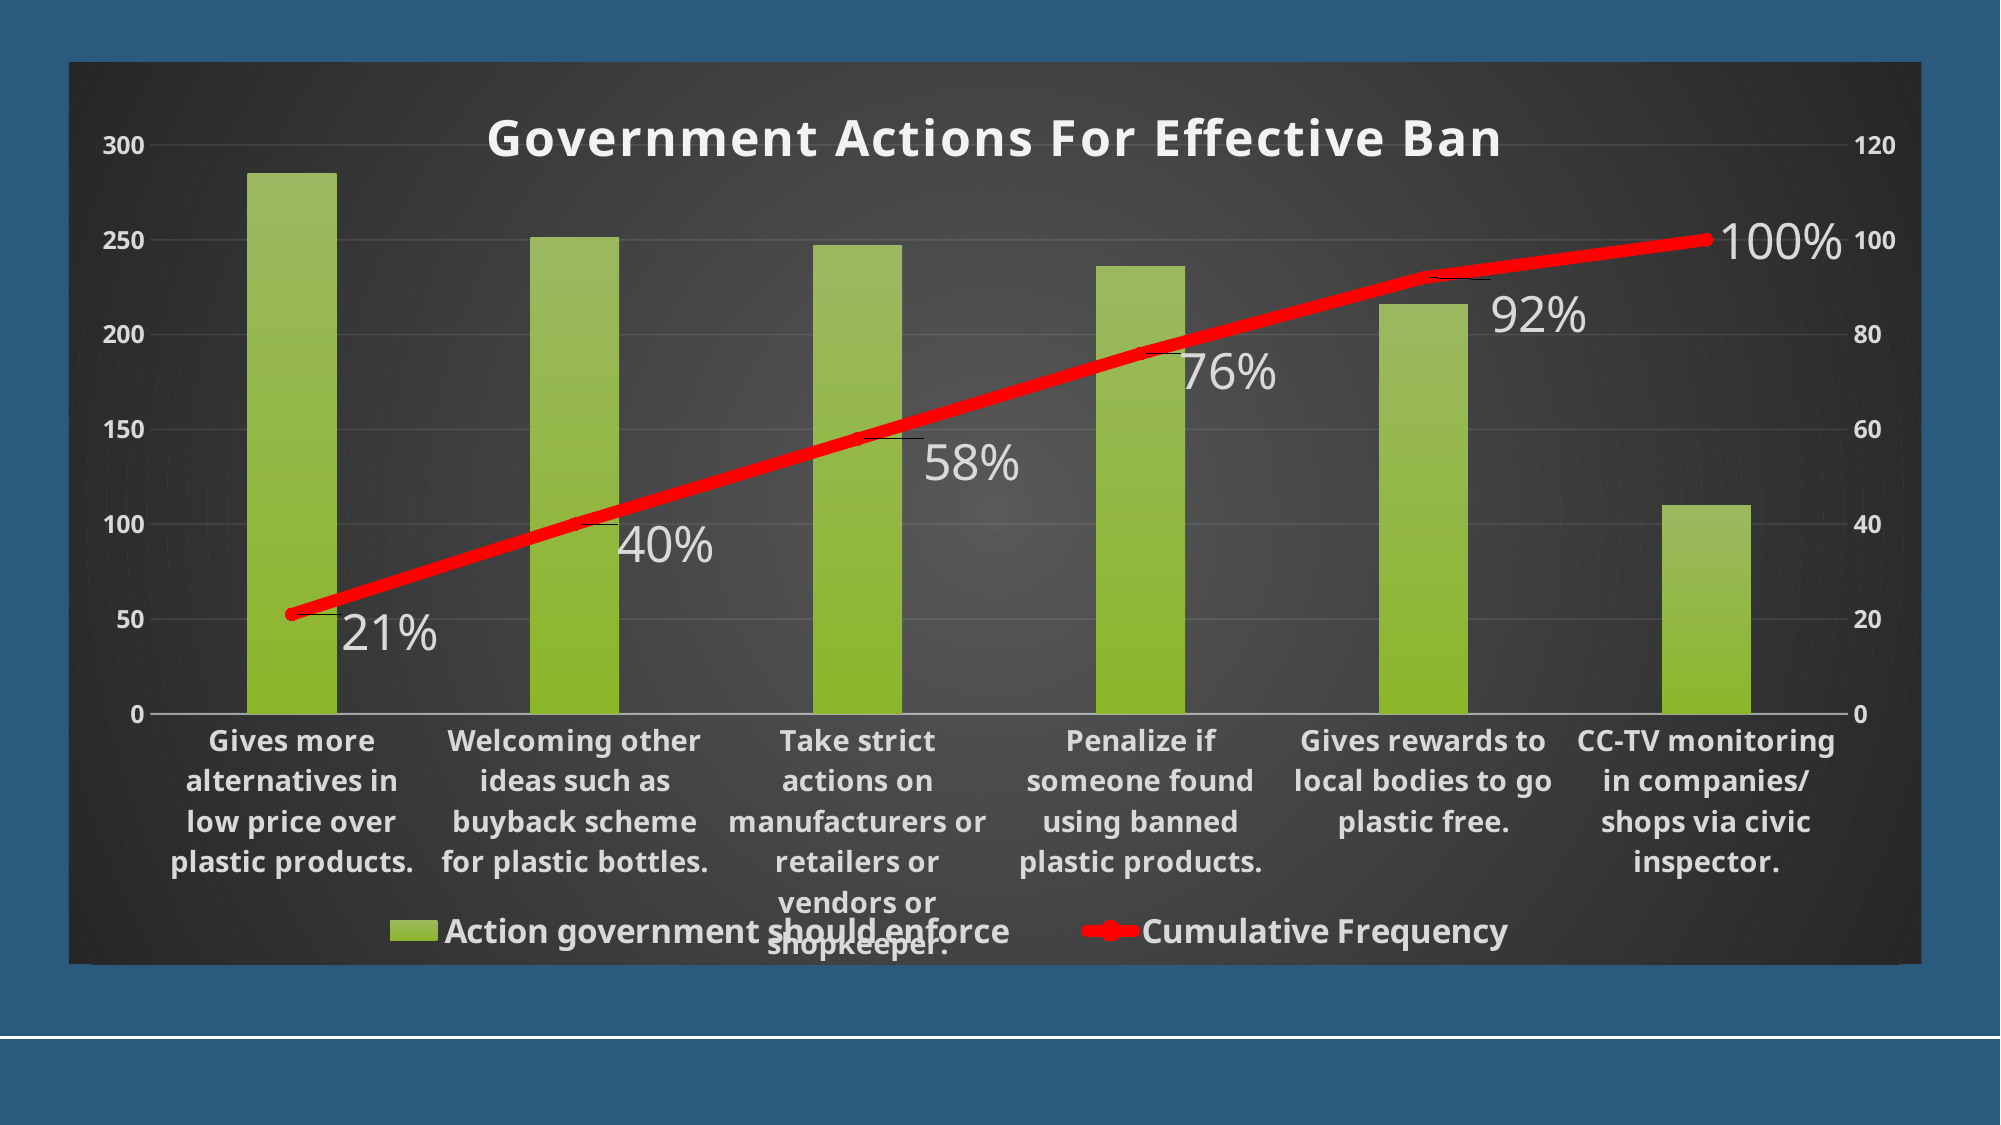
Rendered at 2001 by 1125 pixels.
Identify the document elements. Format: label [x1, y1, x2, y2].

chart [68, 61, 1922, 965]
